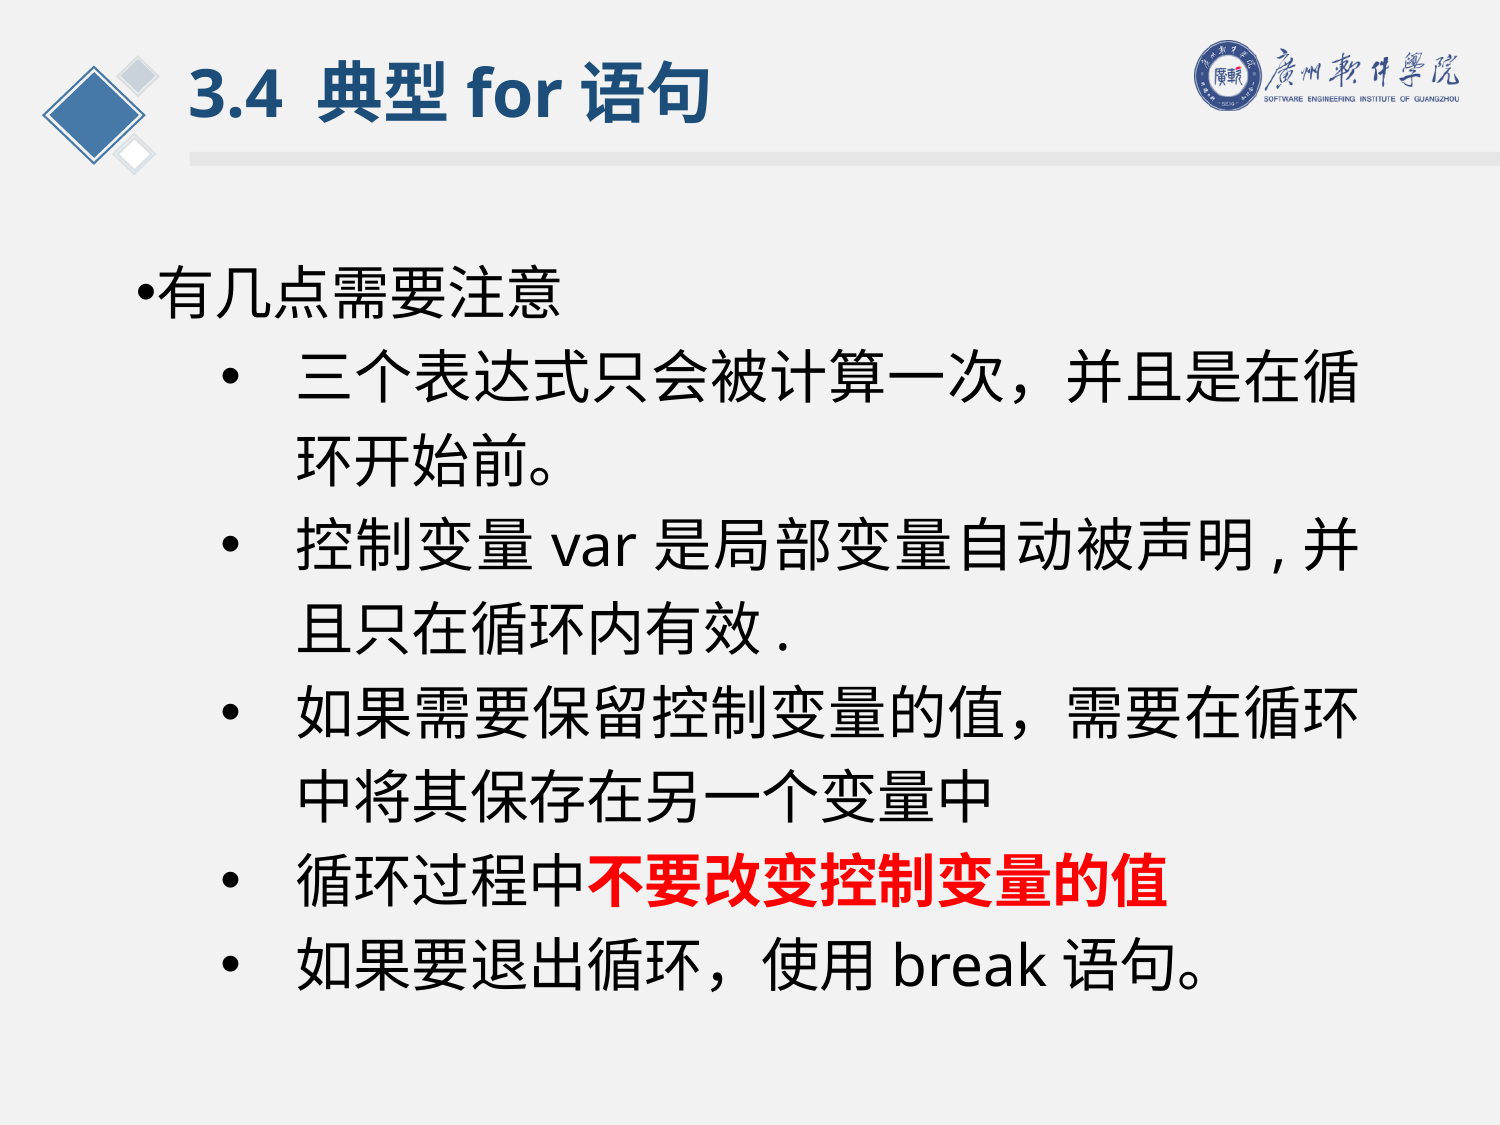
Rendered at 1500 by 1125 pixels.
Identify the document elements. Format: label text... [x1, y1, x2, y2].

picture [1194, 40, 1459, 111]
title 3.4 典型for语句 [173, 52, 910, 153]
list 有几点需要注意 三个表达式只会被计算一次，并且是在循环开始前。 控制变量var是局部变量自动被声明,并且只在循环内有效. 如果需要保留控制变量的值，需要在循环中将其保存在另一个变量中 循环过程中不要改变控制变量的值 如果要退出循环，使用break语句。 [83, 235, 1376, 1073]
